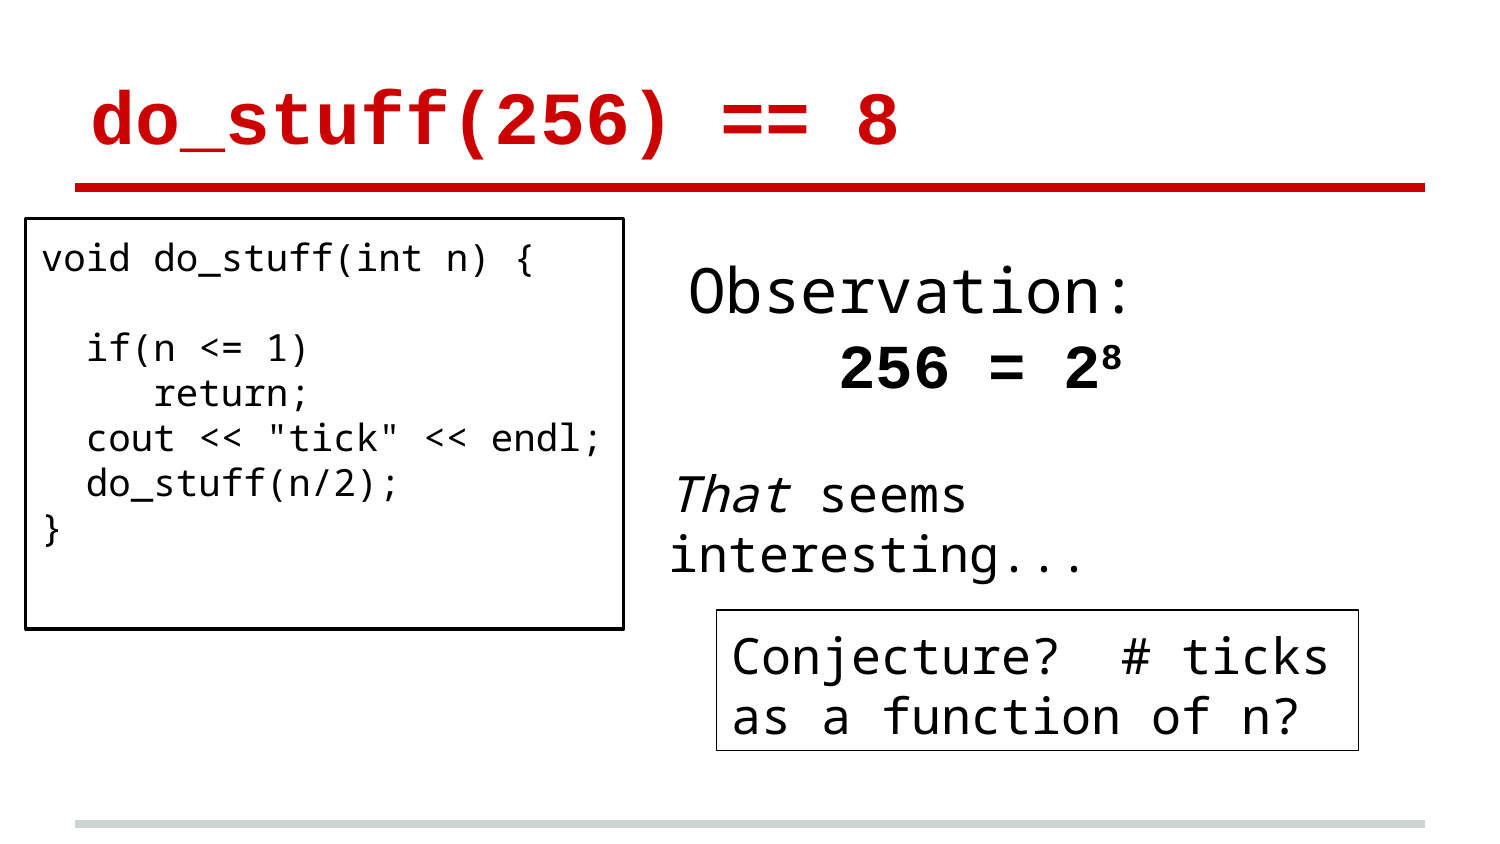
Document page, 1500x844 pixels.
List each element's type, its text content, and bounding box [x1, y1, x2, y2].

title do_stuff(256) == 8 [75, 33, 1425, 175]
text_box Conjecture? # ticks as a function of n? [716, 609, 1359, 751]
text_box Observation: 256 = 28 [673, 247, 1393, 406]
text_box void do_stuff(int n) { if(n <= 1) return; cout << "tick" << endl; do_stuff(n/2); } [25, 218, 624, 629]
text_box That seems interesting... [654, 447, 1374, 588]
